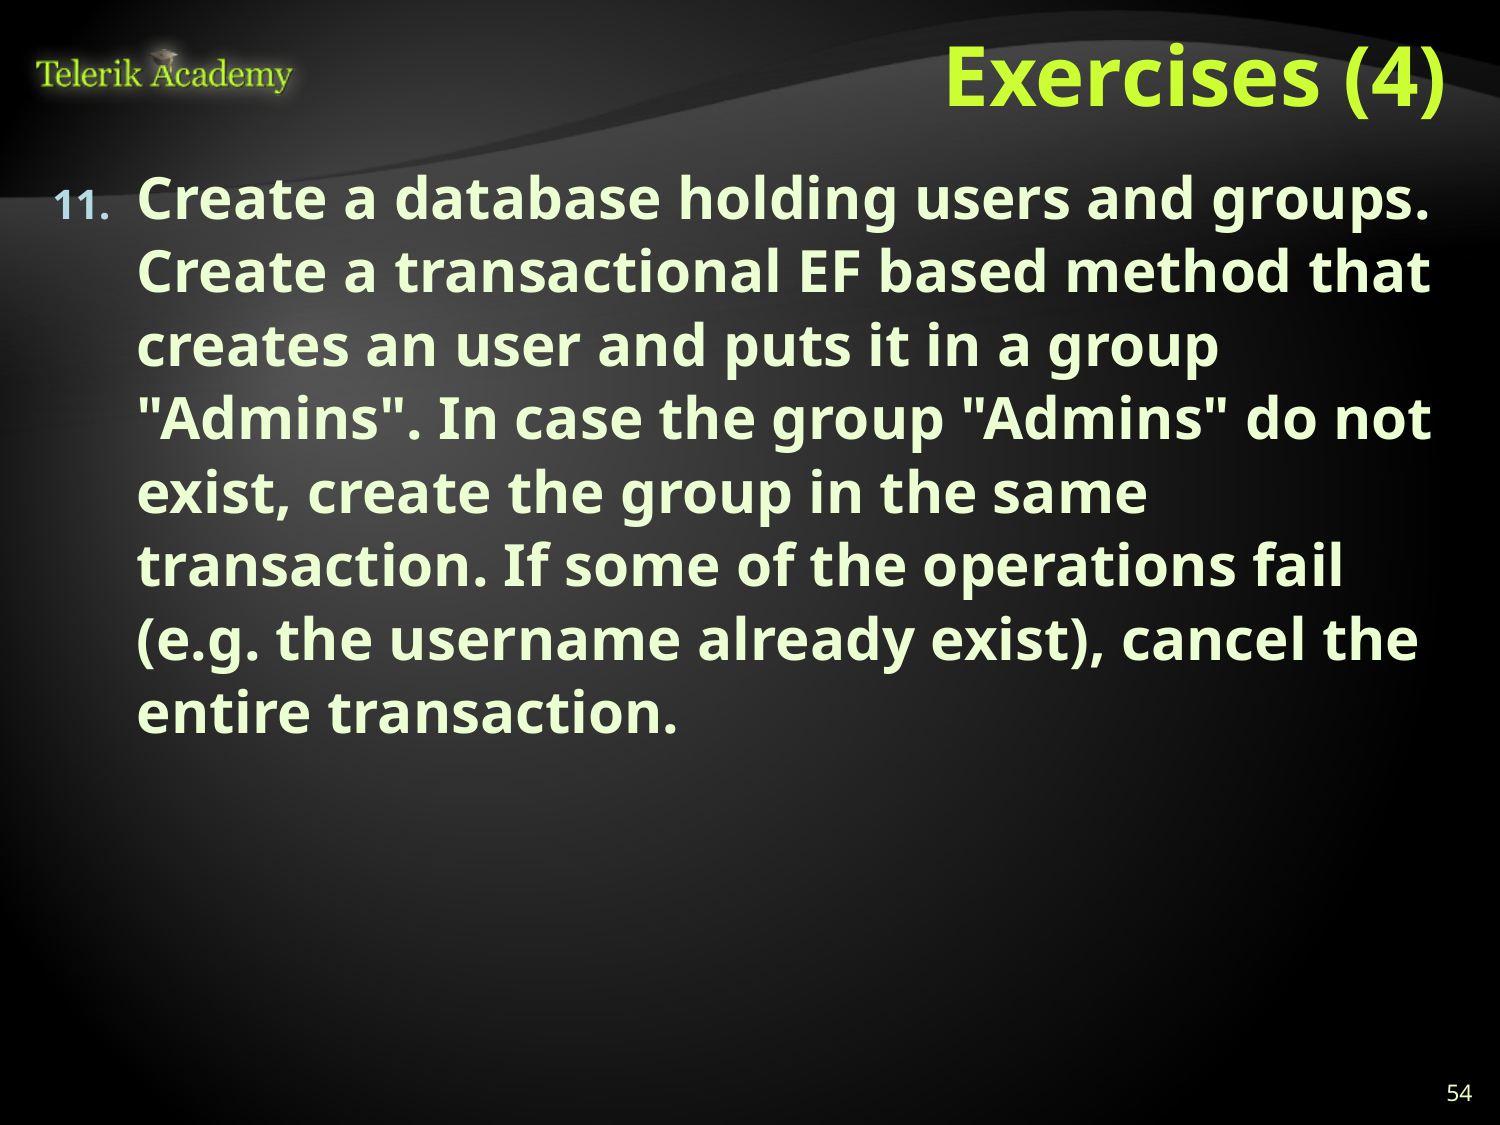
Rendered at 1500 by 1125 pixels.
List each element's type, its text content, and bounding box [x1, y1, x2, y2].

picture [0, 0, 1500, 1125]
slide_number 54 [1412, 1074, 1488, 1113]
title Exercises (4) [300, 12, 1463, 149]
list Create a database holding users and groups. Create a transactional EF based method that creates an user and puts it in a group "Admins". In case the group "Admins" do not exist, create the group in the same transaction. If some of the operations fail (e.g. the username already exist), cancel the entire transaction. [37, 149, 1463, 1100]
